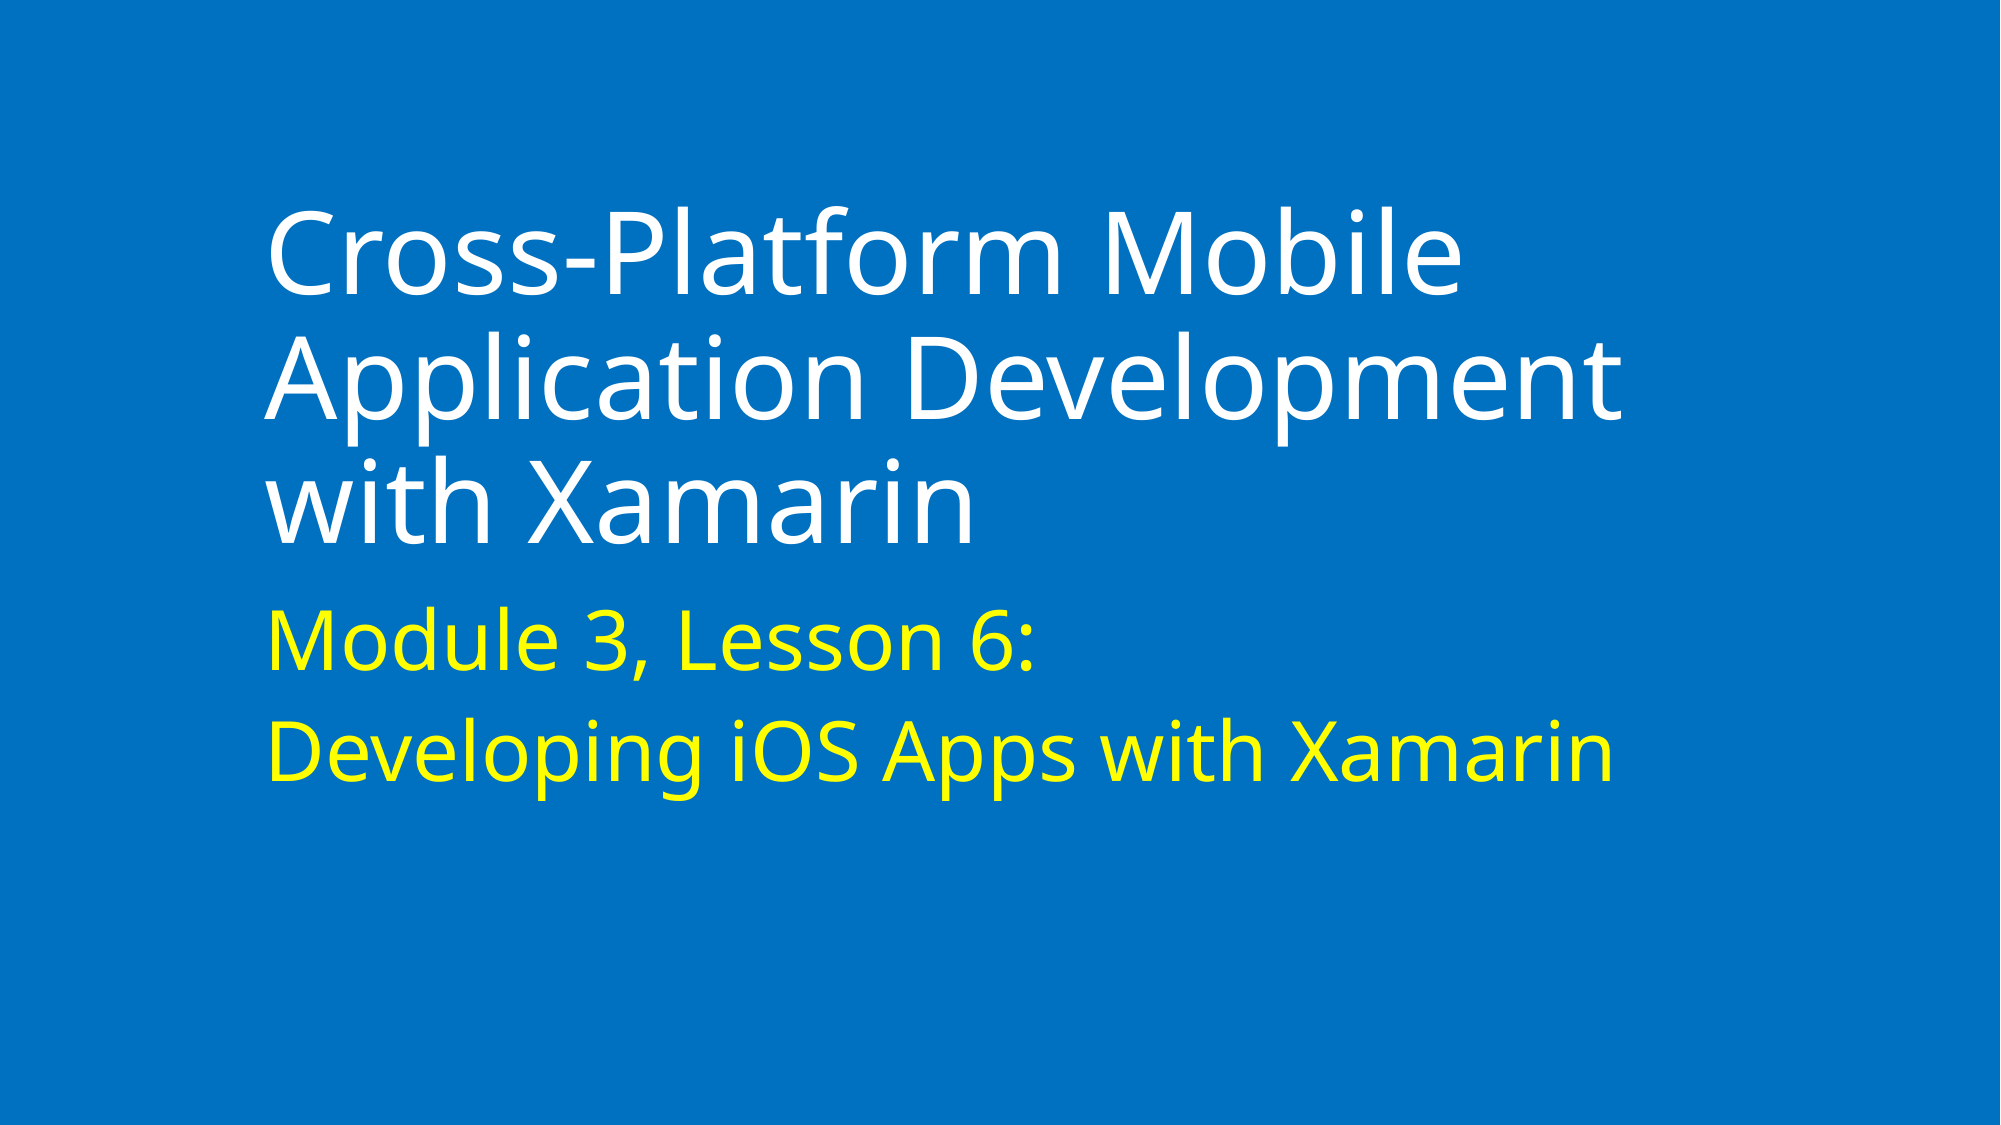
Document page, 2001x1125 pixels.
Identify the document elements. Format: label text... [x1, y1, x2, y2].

title Cross-Platform Mobile Application Development with Xamarin [249, 184, 1750, 576]
subtitle Module 3, Lesson 6: Developing iOS Apps with Xamarin [249, 590, 1750, 863]
